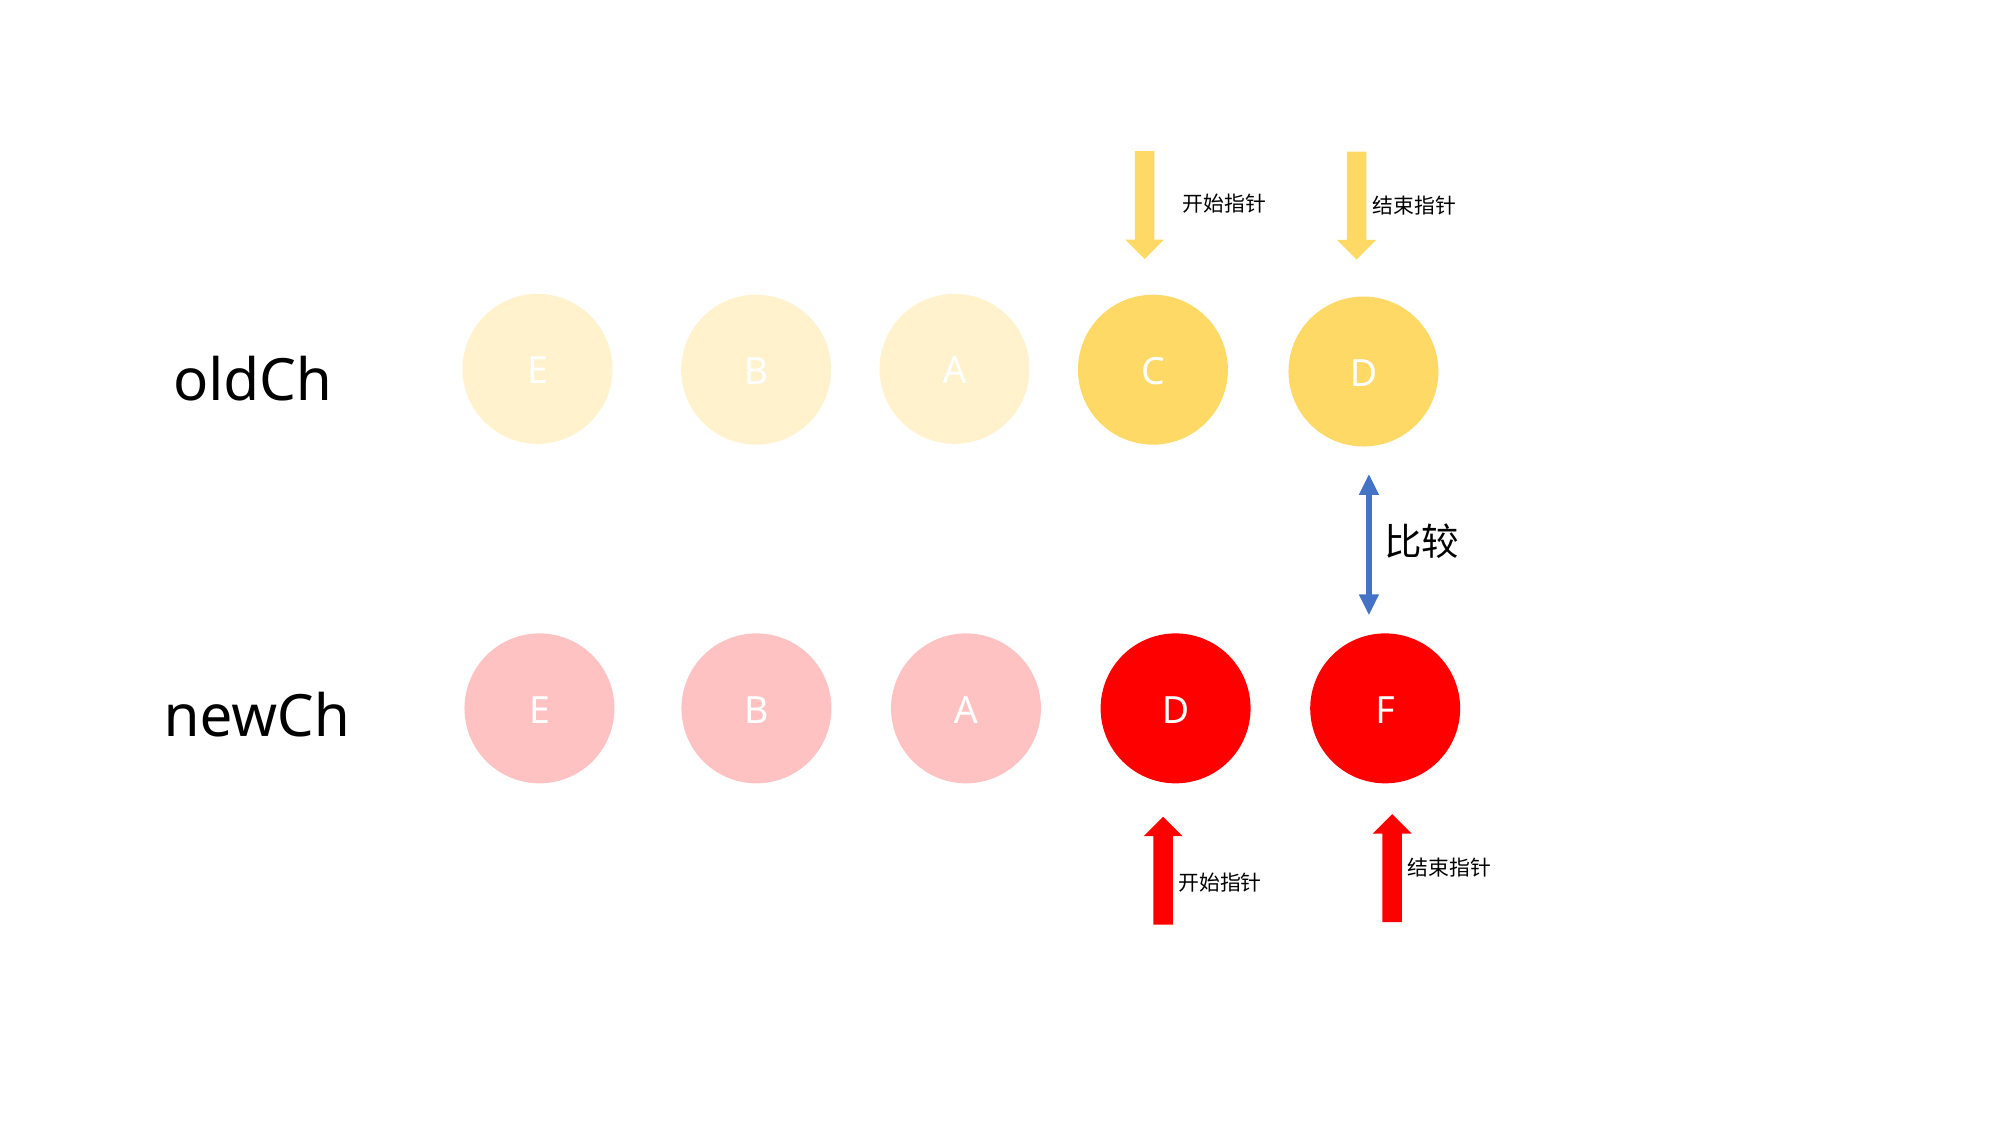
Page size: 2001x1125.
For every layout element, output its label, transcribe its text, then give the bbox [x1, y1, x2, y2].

text_box 结束指针 [1358, 185, 1471, 226]
text_box 开始指针 [1167, 182, 1281, 223]
text_box [1122, 150, 1167, 261]
text_box A [889, 632, 1043, 785]
text_box 比较 [1370, 510, 1475, 571]
text_box E [461, 292, 614, 445]
text_box [1370, 812, 1415, 924]
text_box D [1099, 632, 1252, 785]
text_box oldCh [158, 334, 347, 420]
text_box B [680, 632, 833, 785]
text_box F [1309, 632, 1462, 785]
text_box A [878, 292, 1031, 445]
text_box [1141, 815, 1186, 926]
text_box C [1076, 293, 1229, 446]
text_box B [680, 293, 833, 446]
text_box 结束指针 [1393, 847, 1506, 888]
text_box E [463, 632, 616, 785]
text_box [1334, 150, 1379, 261]
text_box 开始指针 [1163, 861, 1277, 902]
text_box newCh [148, 670, 365, 756]
text_box D [1287, 295, 1440, 448]
